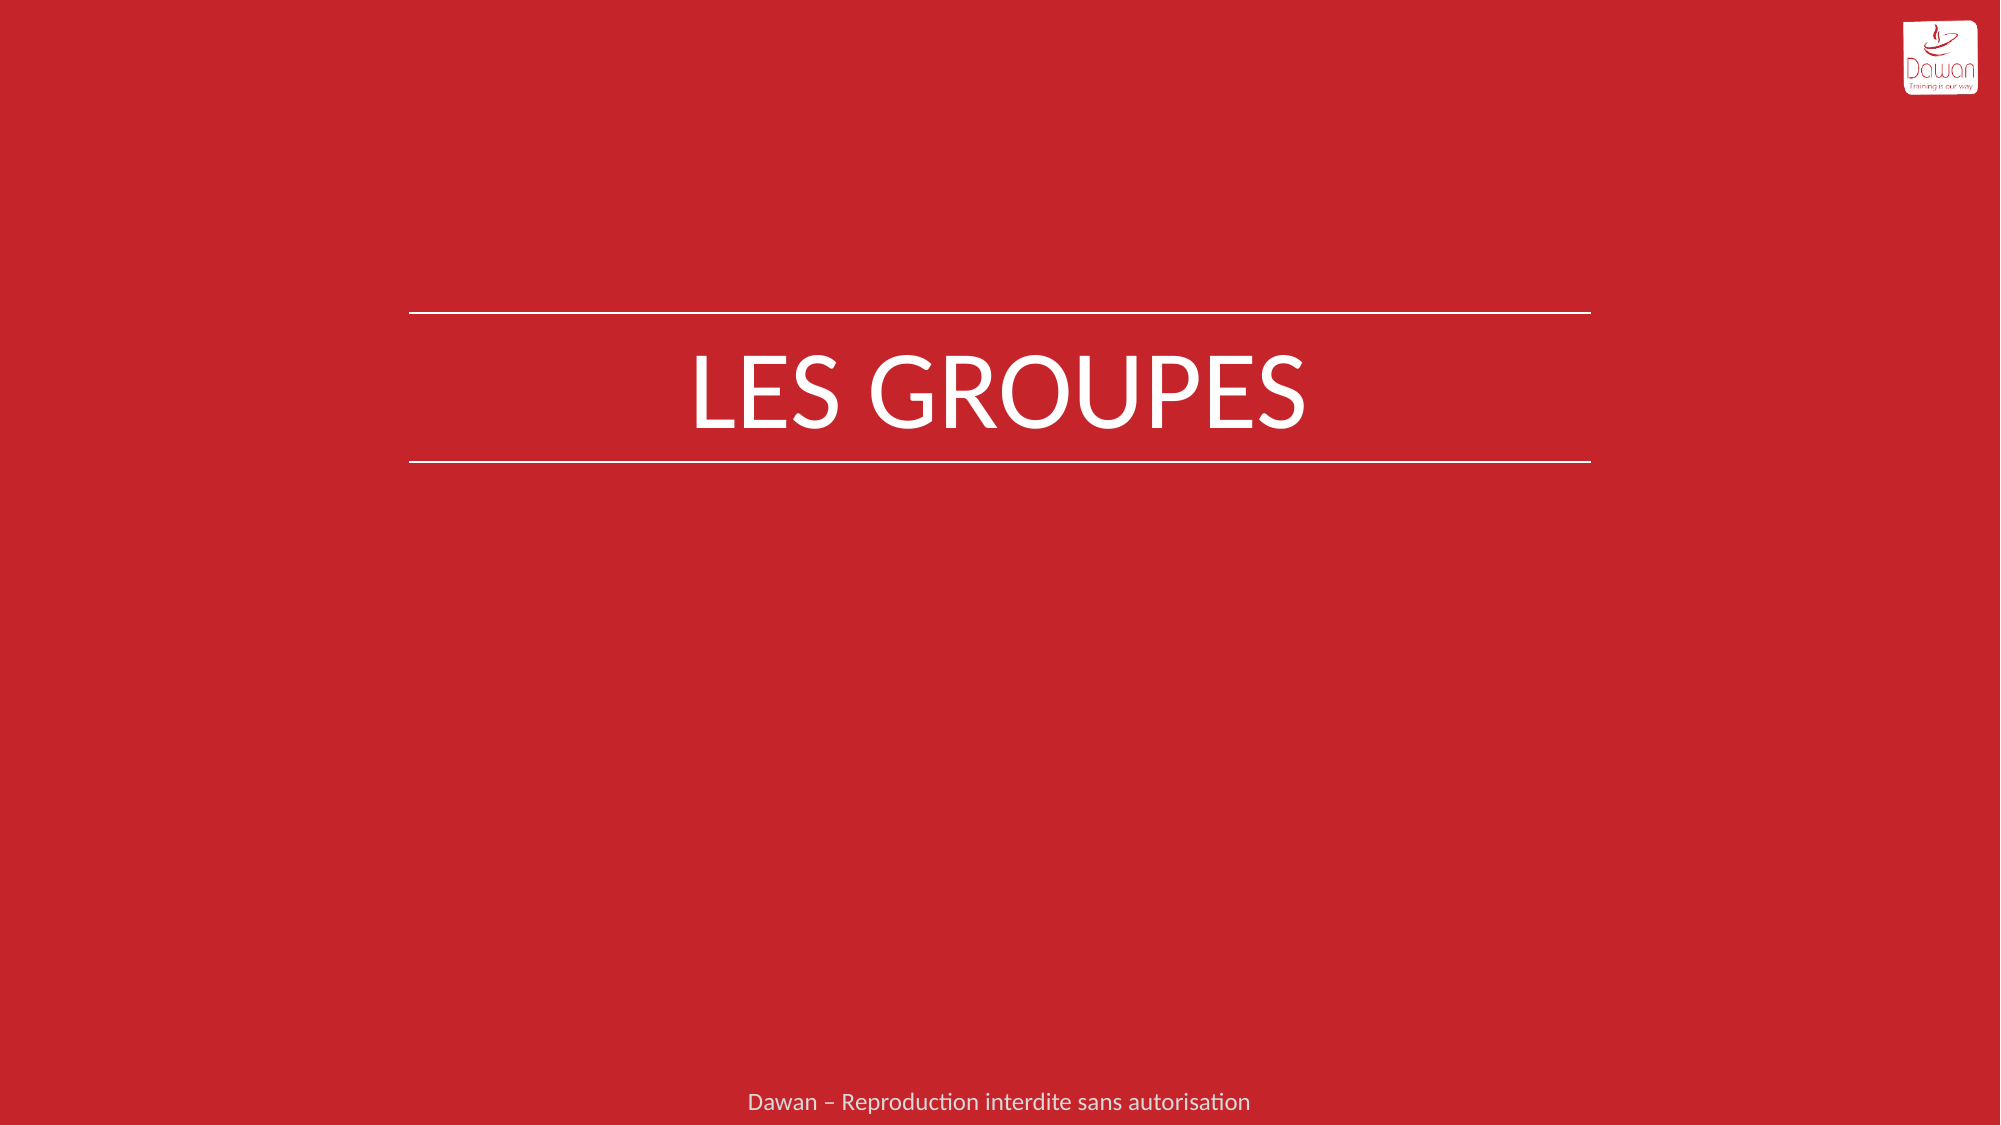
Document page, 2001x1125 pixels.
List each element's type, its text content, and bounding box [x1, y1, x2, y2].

picture [1903, 20, 1978, 95]
footer Dawan – Reproduction interdite sans autorisation [662, 1080, 1338, 1121]
title Les groupes [0, 312, 1999, 461]
